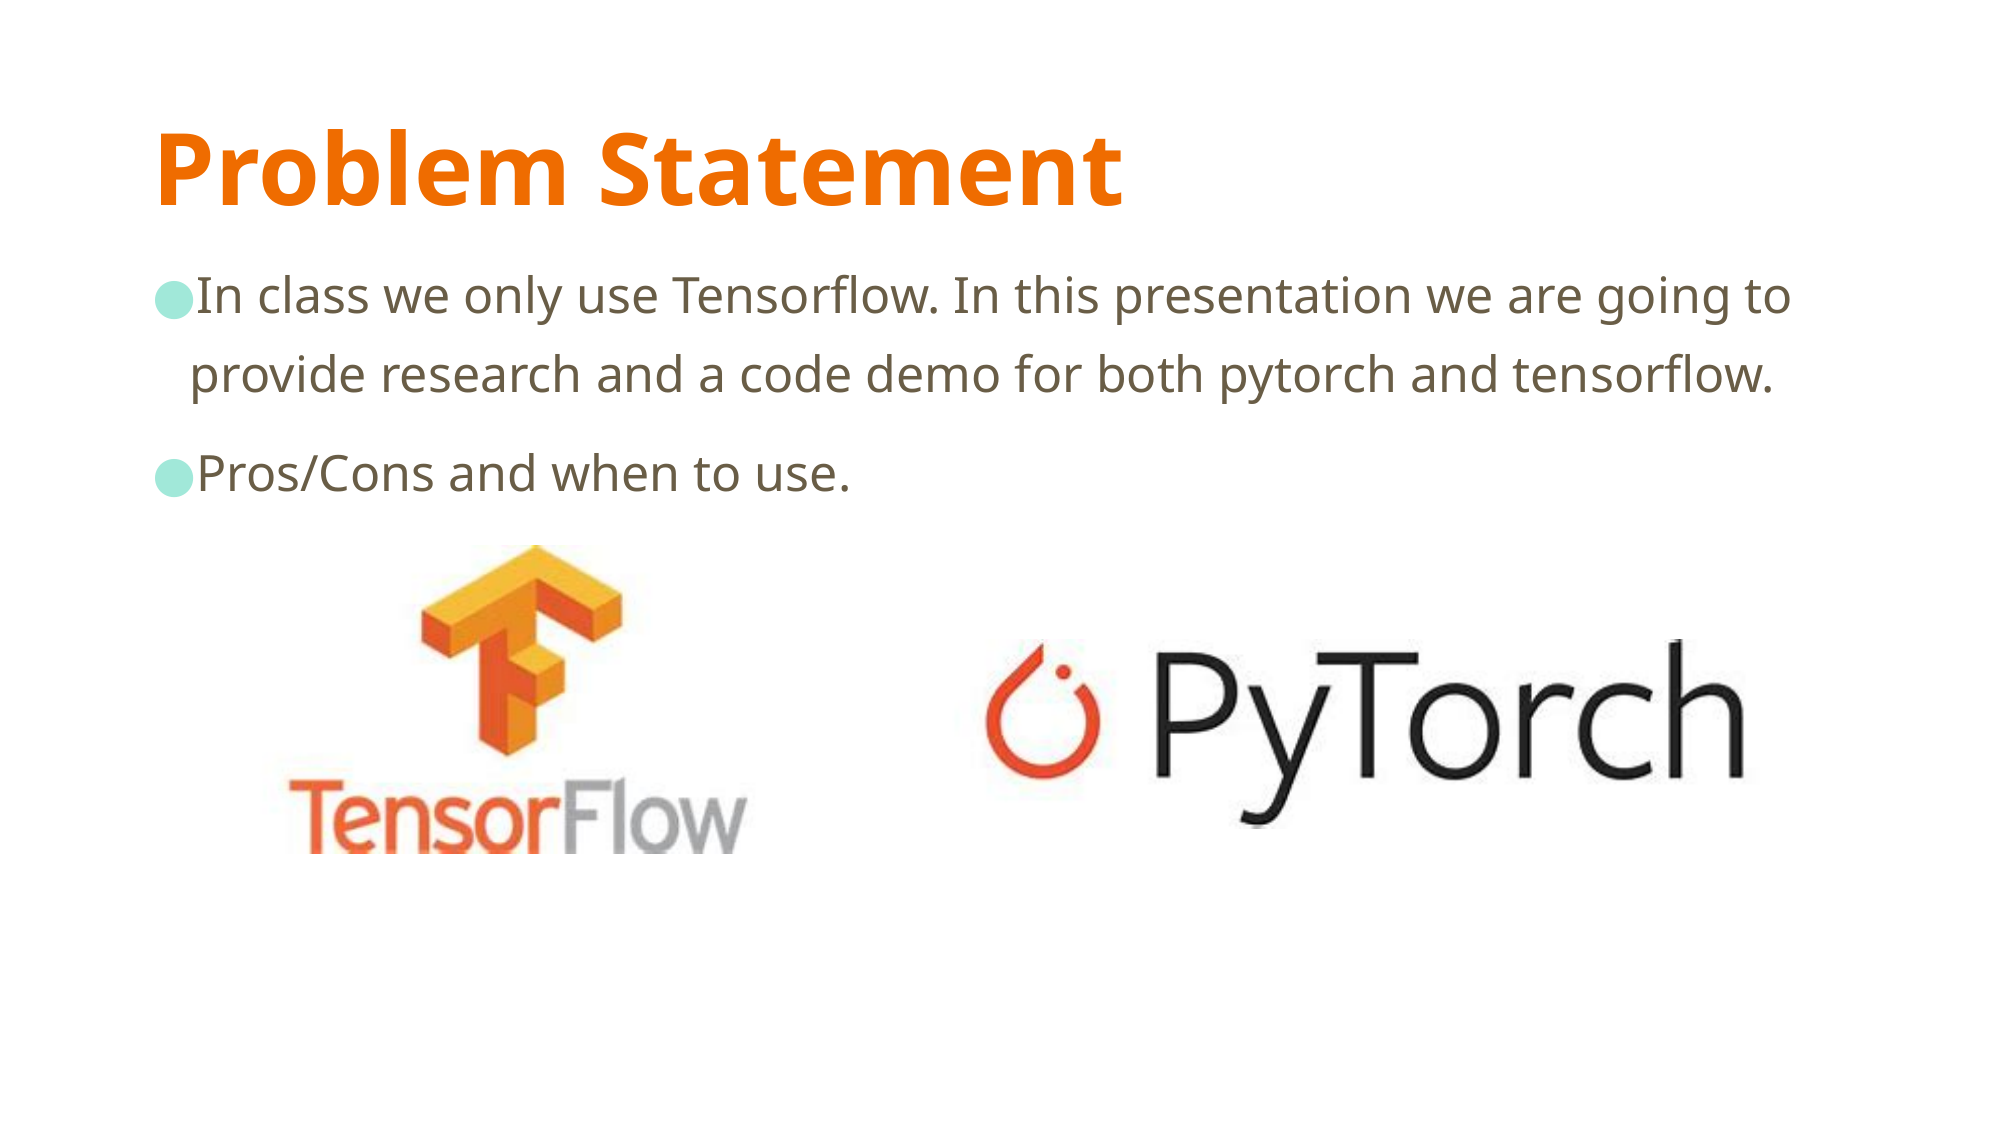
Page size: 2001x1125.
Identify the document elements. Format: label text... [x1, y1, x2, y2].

list In class we only use Tensorflow. In this presentation we are going to provide research and a code demo for both pytorch and tensorflow. Pros/Cons and when to use. [137, 242, 1863, 957]
title Problem Statement [137, 59, 1863, 242]
picture [85, 545, 852, 855]
picture [923, 639, 1780, 829]
